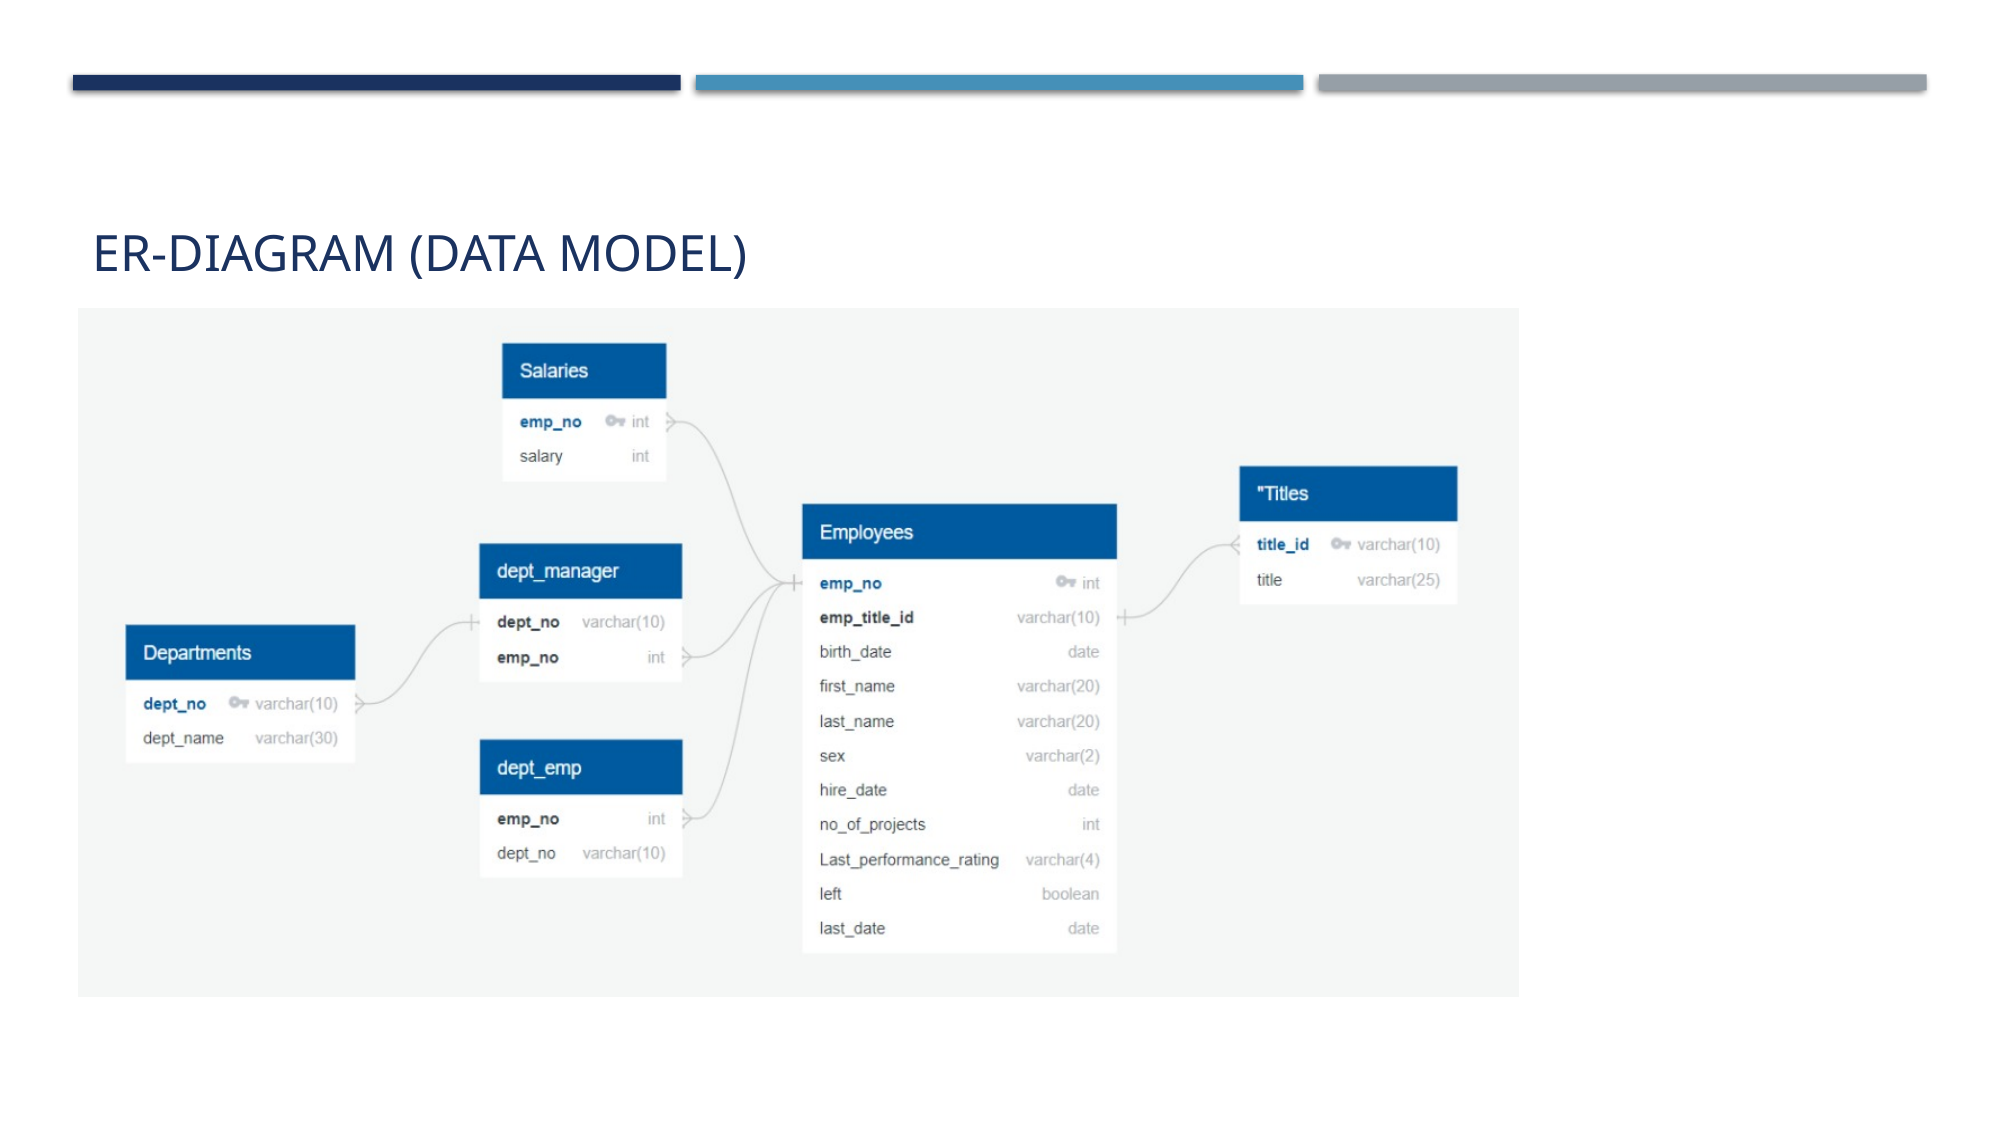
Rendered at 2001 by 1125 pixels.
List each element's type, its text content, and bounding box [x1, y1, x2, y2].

picture [77, 307, 1520, 998]
title ER-Diagram (data model) [78, 195, 1888, 289]
